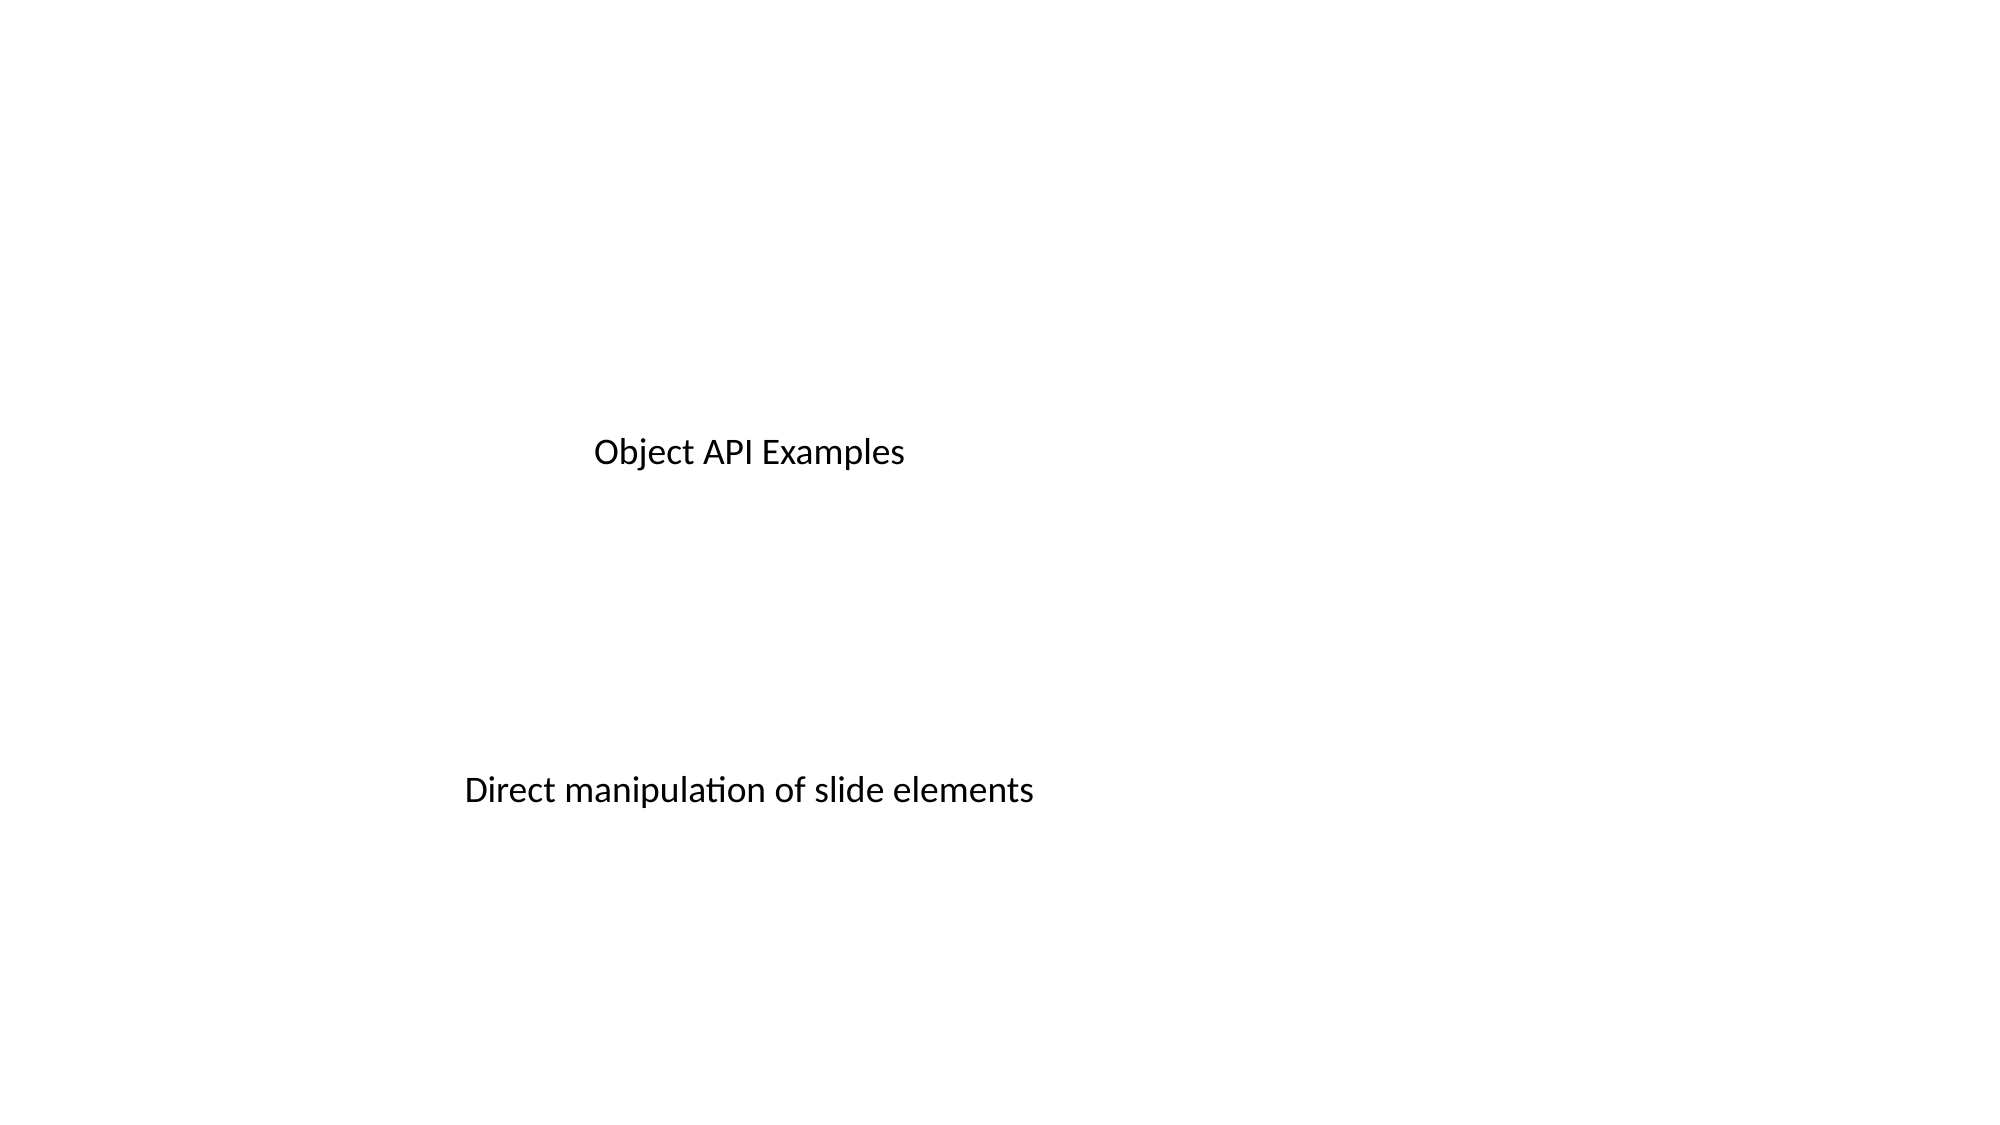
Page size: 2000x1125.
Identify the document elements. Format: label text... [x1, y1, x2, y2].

text_box Direct manipulation of slide elements [450, 757, 1050, 818]
text_box Object API Examples [579, 420, 921, 480]
